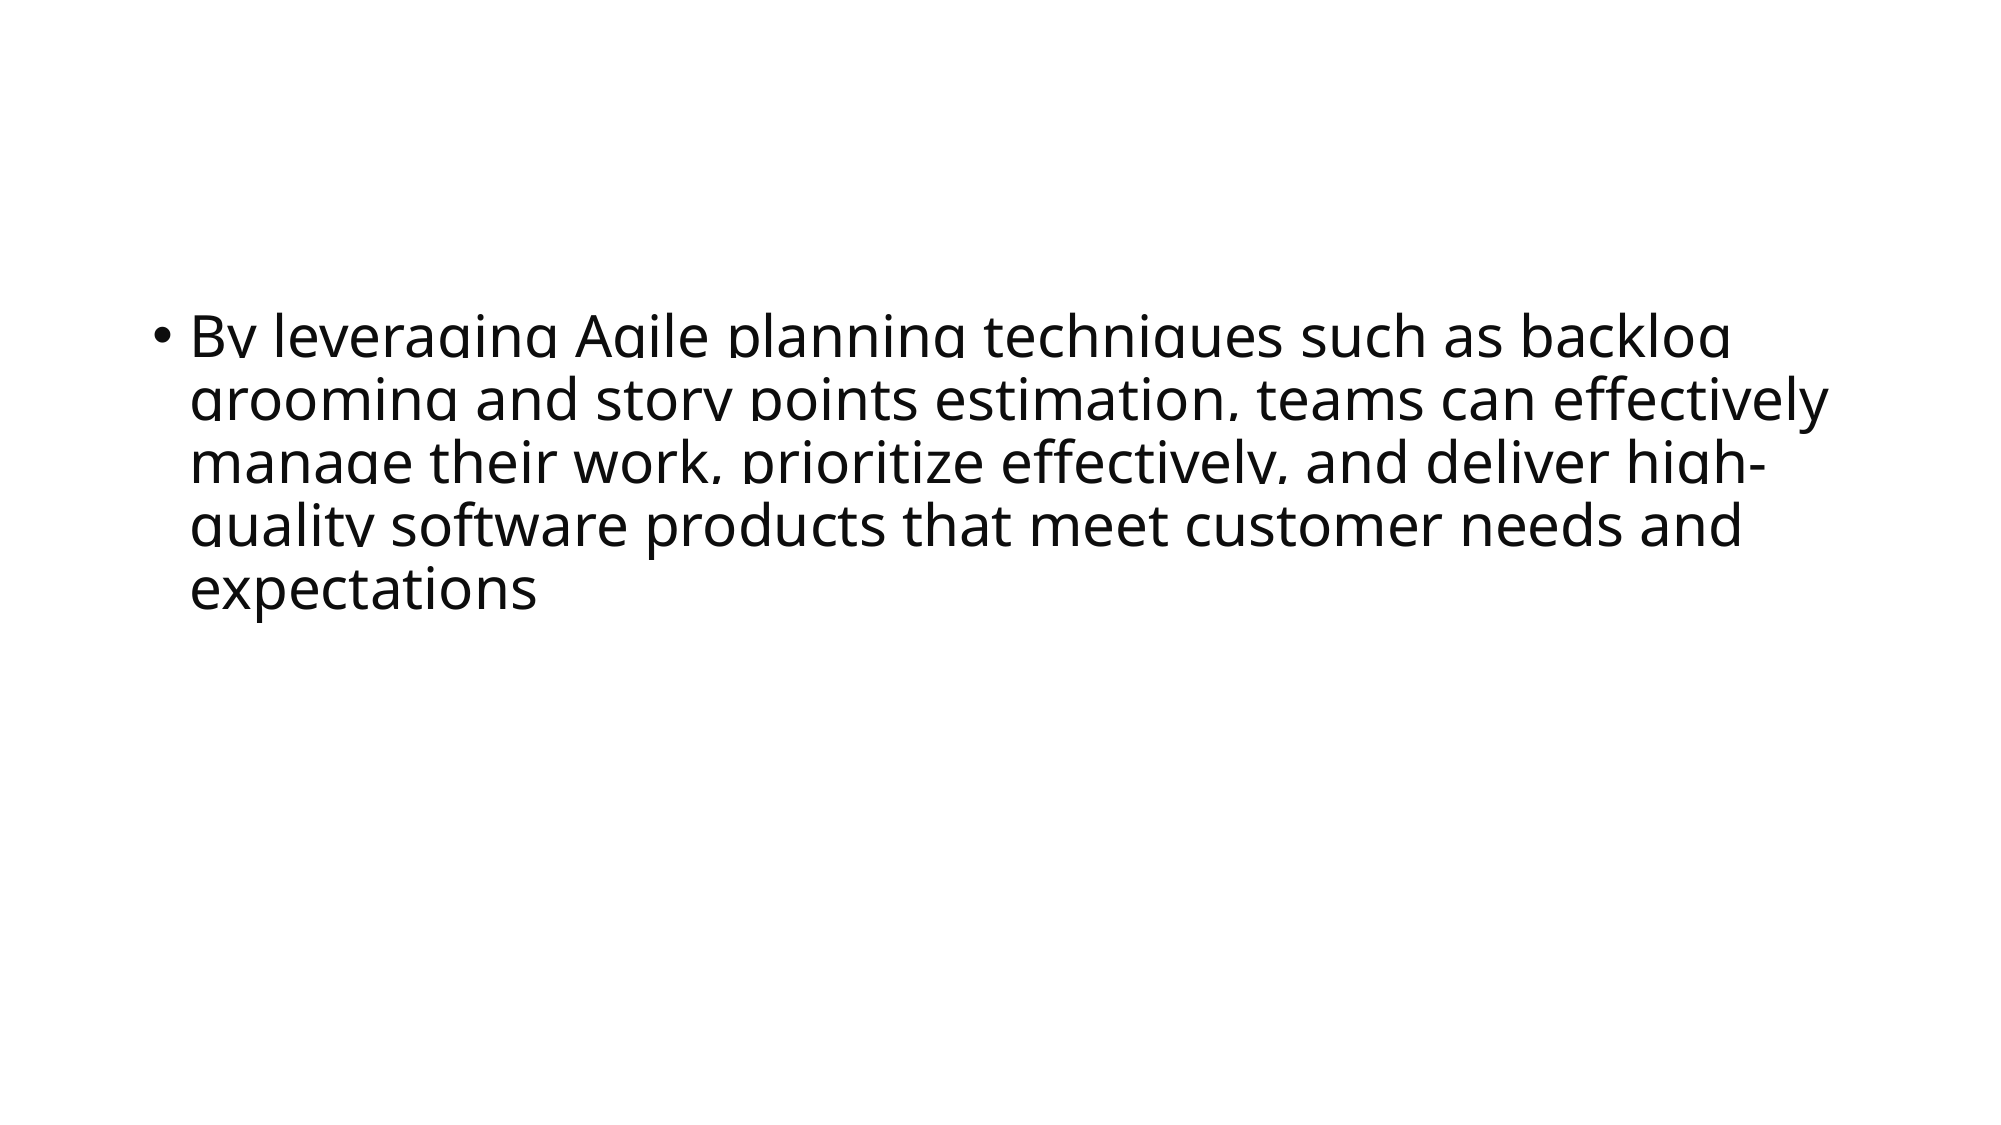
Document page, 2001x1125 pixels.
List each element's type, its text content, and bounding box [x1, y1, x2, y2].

list By leveraging Agile planning techniques such as backlog grooming and story points estimation, teams can effectively manage their work, prioritize effectively, and deliver high-quality software products that meet customer needs and expectations [137, 299, 1863, 1014]
